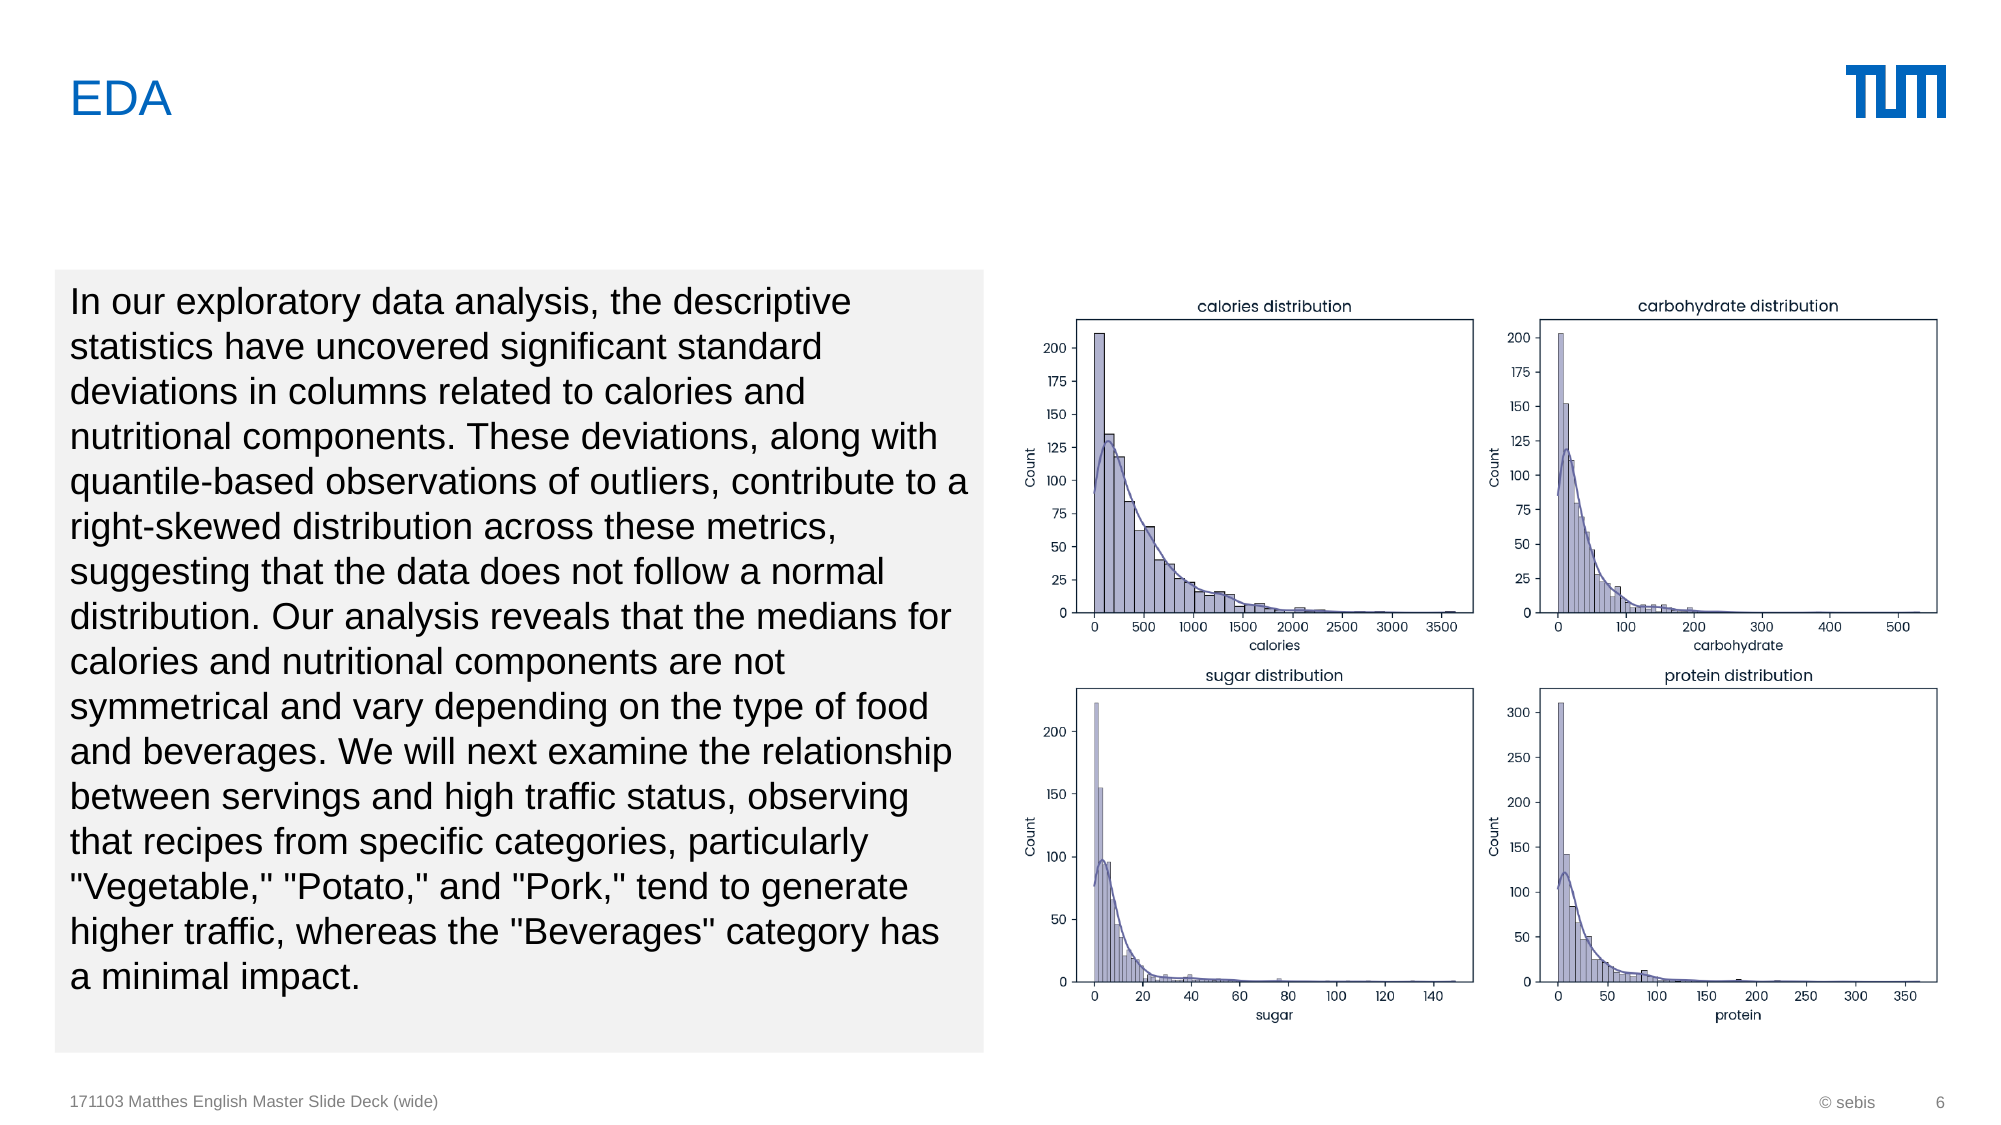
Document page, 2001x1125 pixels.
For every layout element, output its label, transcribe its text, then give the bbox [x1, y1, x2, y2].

slide_number © sebis [1538, 1077, 1890, 1125]
title EDA [54, 6, 1792, 126]
picture [1015, 290, 1946, 1032]
footer 171103 Matthes English Master Slide Deck (wide) [54, 1077, 1000, 1125]
picture [1846, 65, 1946, 118]
list In our exploratory data analysis, the descriptive statistics have uncovered significant standard deviations in columns related to calories and nutritional components. These deviations, along with quantile-based observations of outliers, contribute to a right-skewed distribution across these metrics, suggesting that the data does not follow a normal distribution. Our analysis reveals that the medians for calories and nutritional components are not symmetrical and vary depending on the type of food and beverages. We will next examine the relationship between servings and high traffic status, observing that recipes from specific categories, particularly "Vegetable," "Potato," and "Pork," tend to generate higher traffic, whereas the "Beverages" category has a minimal impact. [54, 269, 984, 1053]
slide_number 6 [1890, 1077, 1946, 1125]
